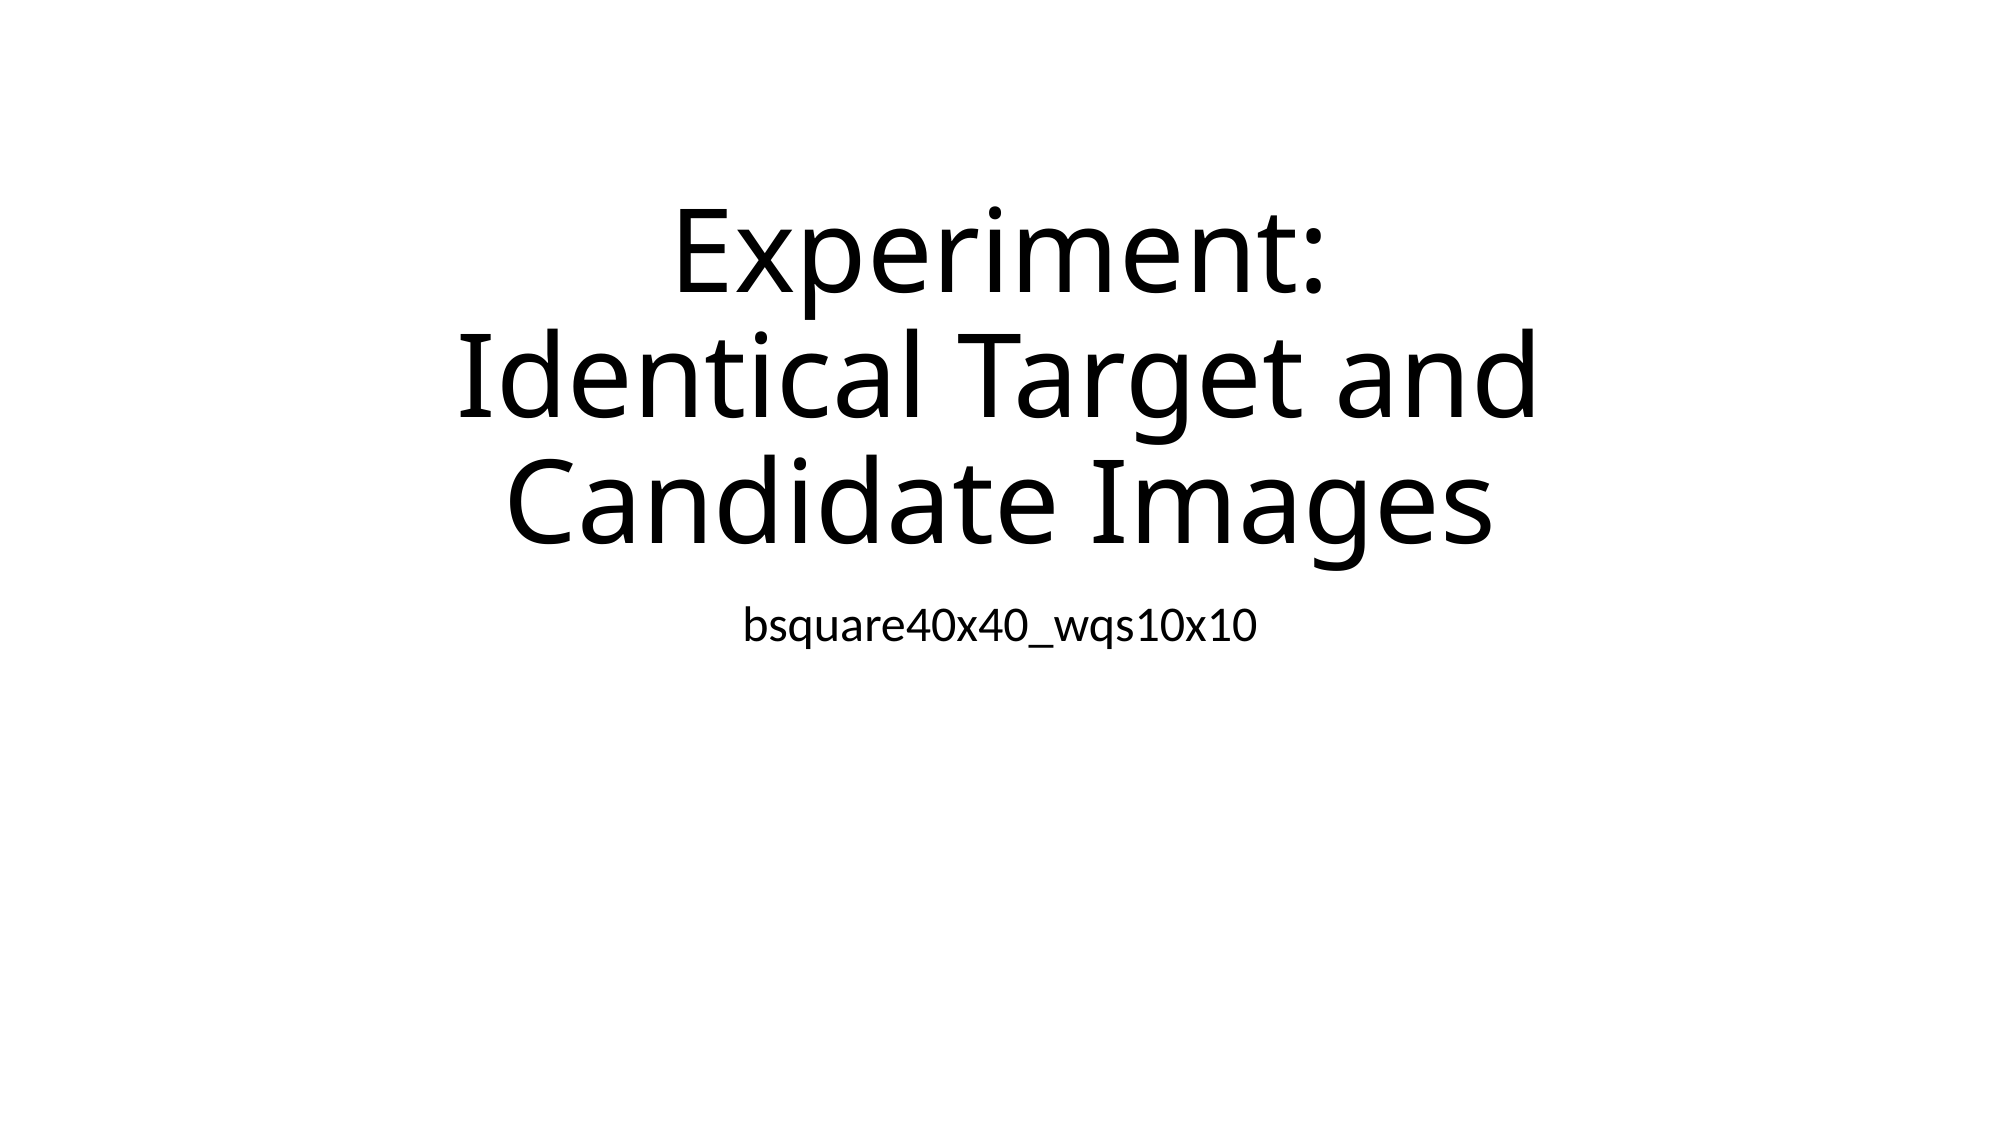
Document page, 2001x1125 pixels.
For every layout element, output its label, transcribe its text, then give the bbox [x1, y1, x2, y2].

title Experiment: Identical Target and Candidate Images [249, 184, 1750, 576]
subtitle bsquare40x40_wqs10x10 [249, 590, 1750, 863]
